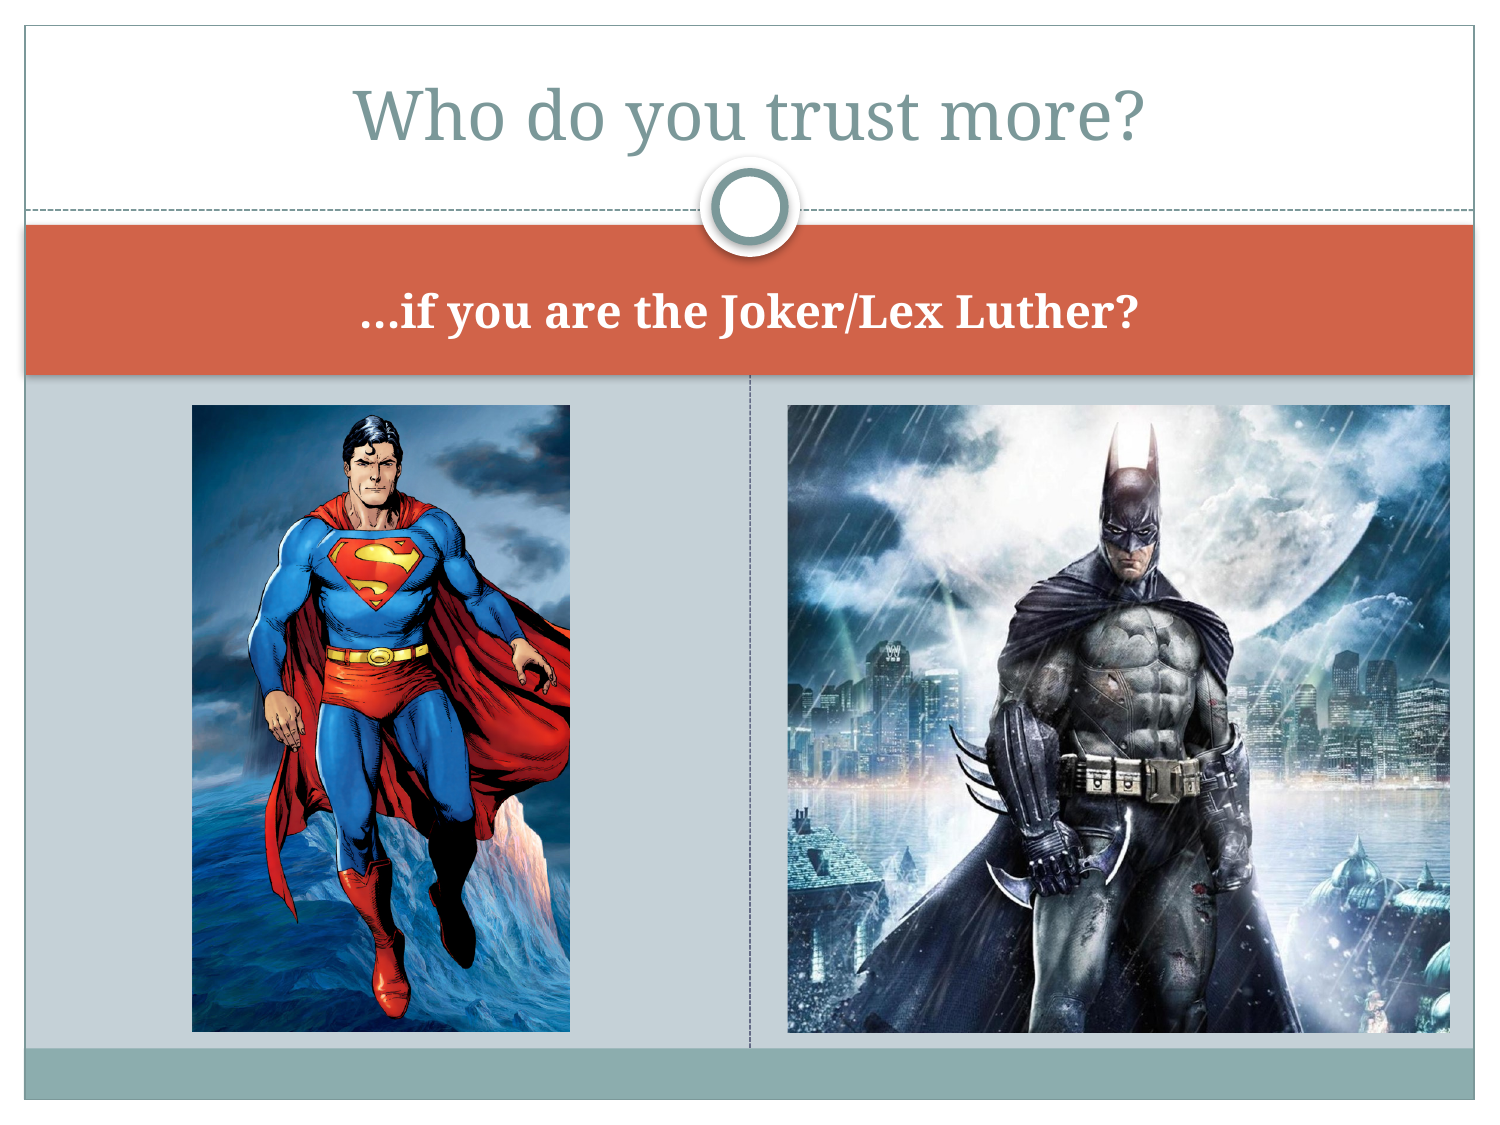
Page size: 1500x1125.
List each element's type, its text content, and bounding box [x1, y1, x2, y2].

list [49, 405, 713, 1033]
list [787, 405, 1451, 1033]
list …if you are the Joker/Lex Luther? [48, 249, 1451, 371]
title Who do you trust more? [49, 37, 1450, 162]
